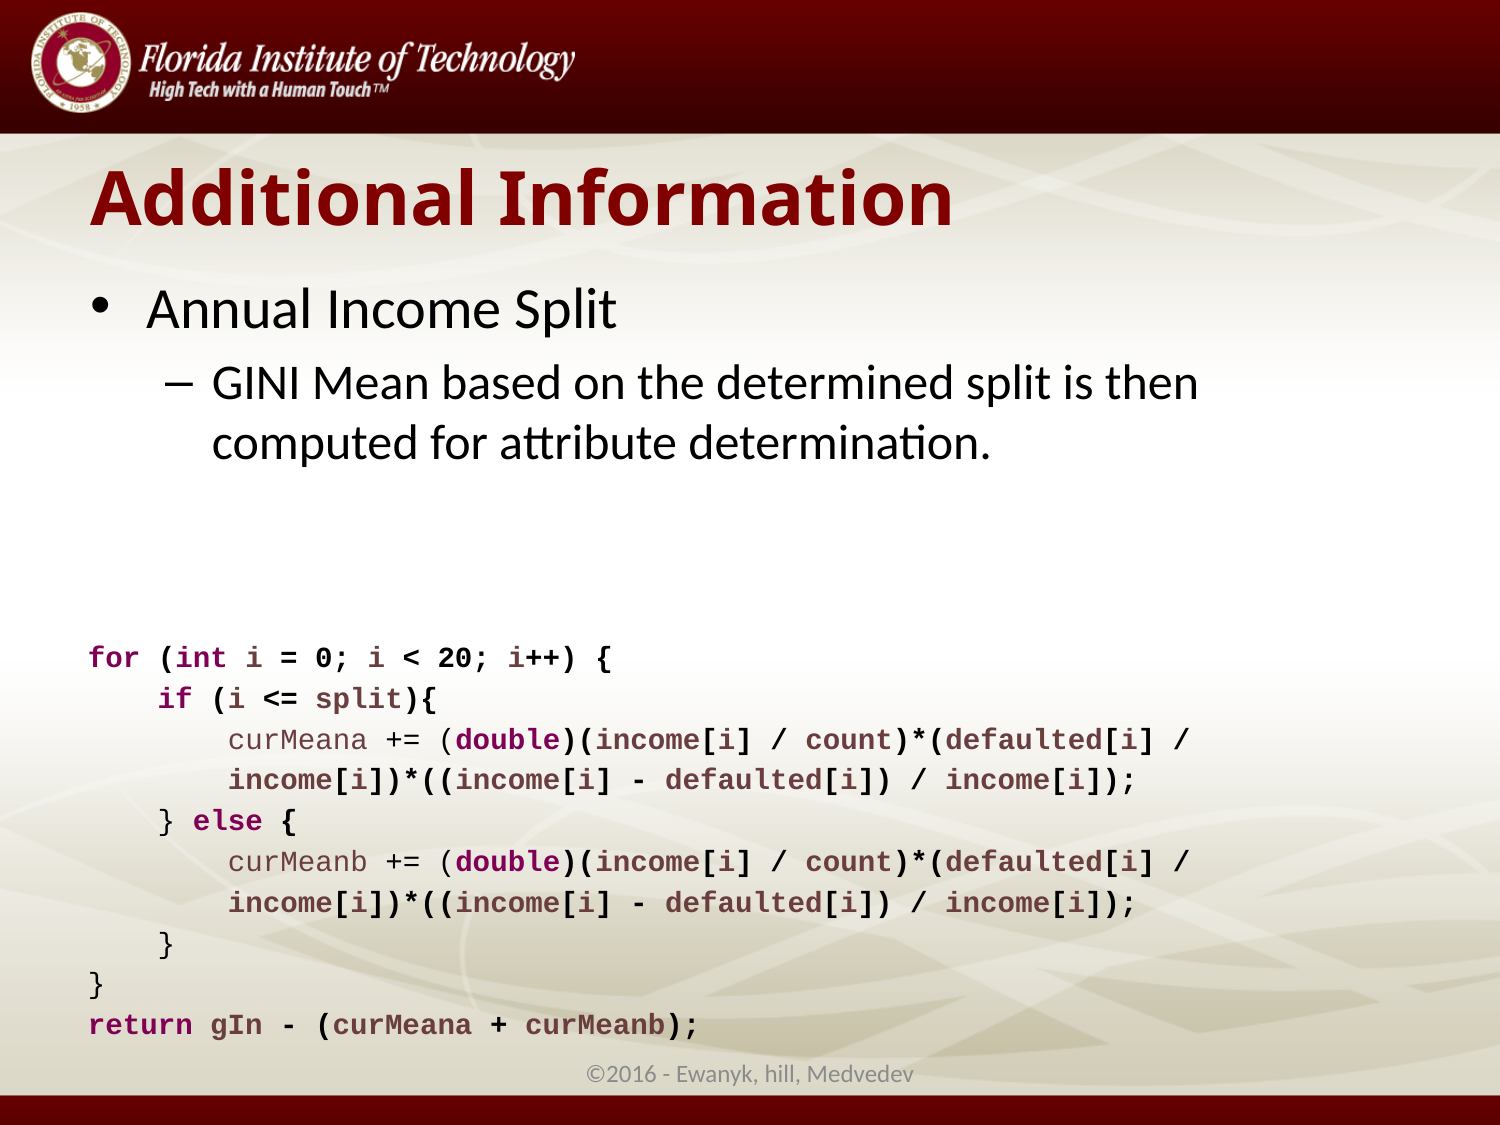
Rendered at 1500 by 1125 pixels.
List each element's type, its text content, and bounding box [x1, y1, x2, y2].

picture [0, 0, 1500, 1125]
list Annual Income Split GINI Mean based on the determined split is then computed for attribute determination. [75, 262, 1425, 629]
footer ©2016 - Ewanyk, hill, Medvedev [512, 1042, 988, 1103]
title Additional Information [75, 132, 1425, 259]
list for (int i = 0; i < 20; i++) { if (i <= split){ curMeana += (double)(income[i] / count)*(defaulted[i] / income[i])*((income[i] - defaulted[i]) / income[i]); } else { curMeanb += (double)(income[i] / count)*(defaulted[i] / income[i])*((income[i] - defaulted[i]) / income[i]); } } return gIn - (curMeana + curMeanb); [72, 630, 1425, 1005]
